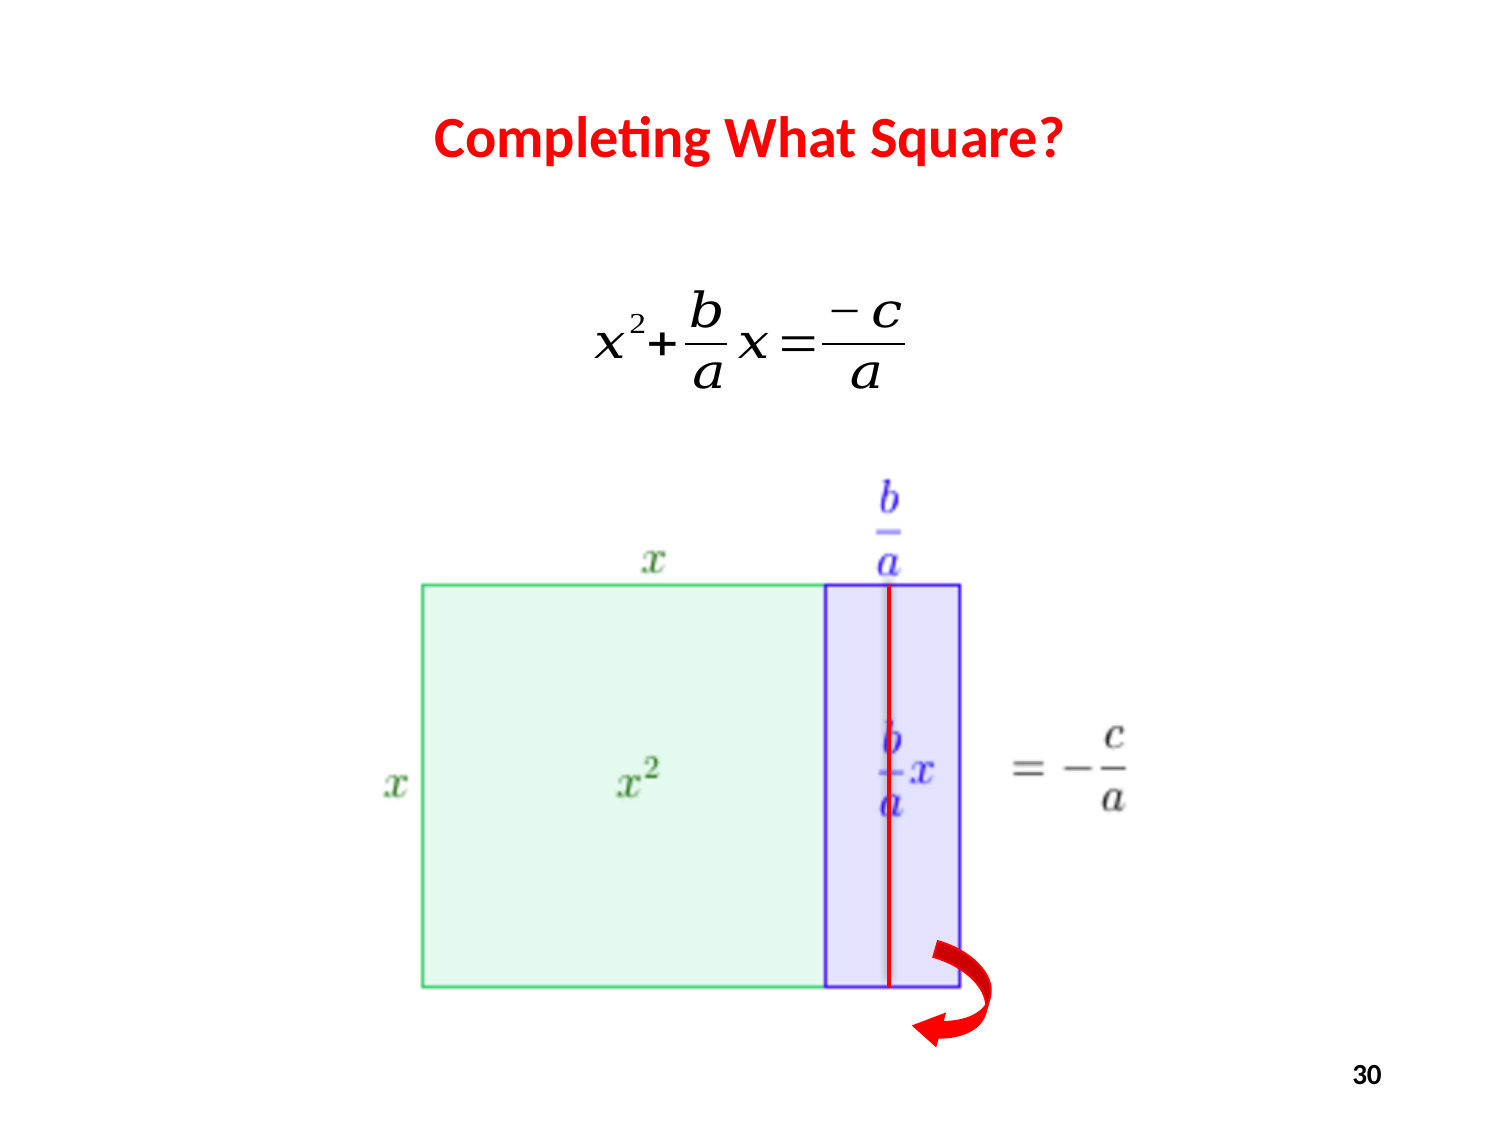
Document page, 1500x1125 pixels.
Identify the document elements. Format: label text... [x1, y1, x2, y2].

text_box Completing What Square? [212, 91, 1287, 177]
slide_number 30 [1059, 1042, 1397, 1103]
picture [366, 441, 1217, 1043]
